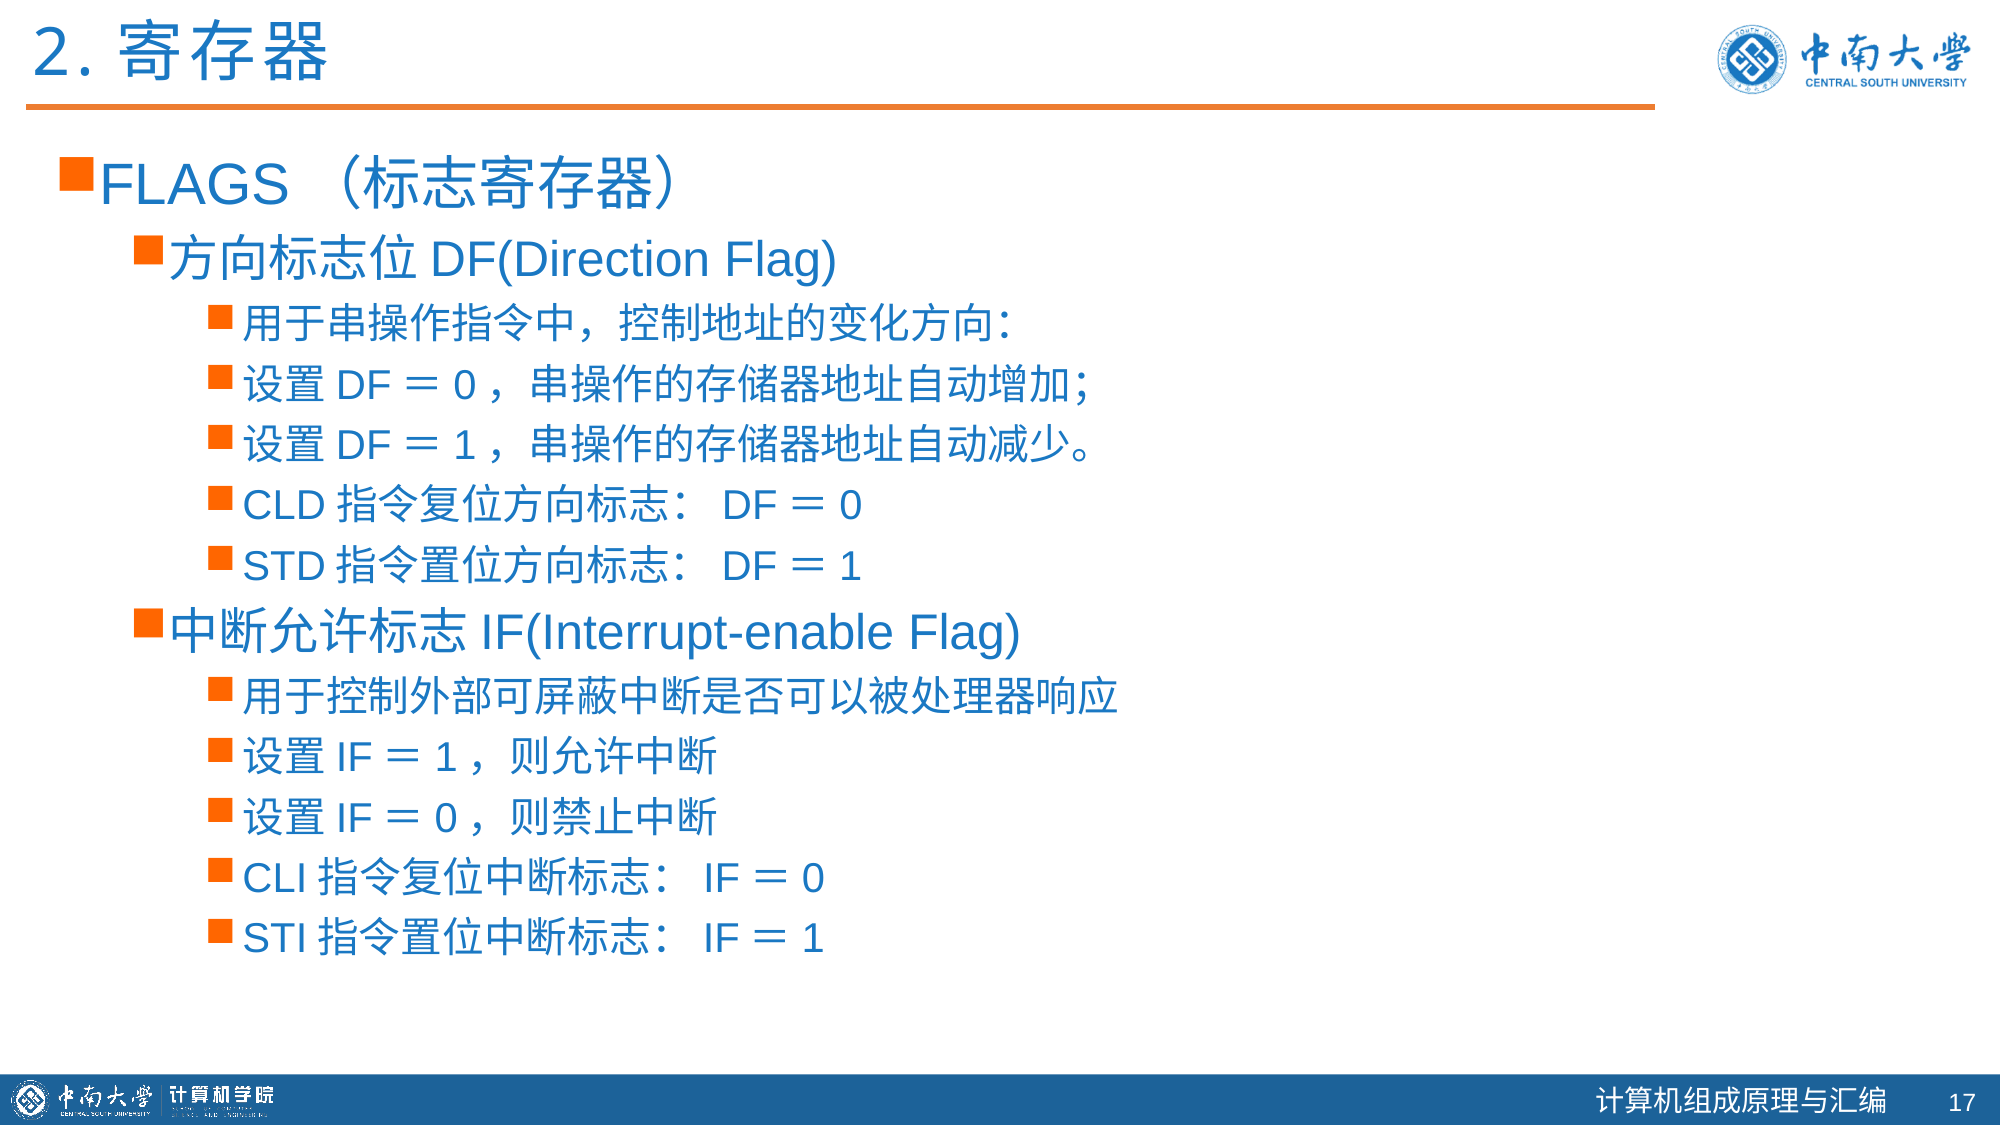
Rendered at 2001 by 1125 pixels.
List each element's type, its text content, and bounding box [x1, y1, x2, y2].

slide_number 16 [1916, 1079, 1992, 1124]
list 2.寄存器 [17, 10, 1615, 83]
picture [0, 1080, 299, 1120]
list FLAGS（标志寄存器） 方向标志位DF(Direction Flag) 用于串操作指令中，控制地址的变化方向： 设置DF＝0，串操作的存储器地址自动增加； 设置DF＝1，串操作的存储器地址自动减少。 CLD指令复位方向标志：DF＝0 STD指令置位方向标志：DF＝1 中断允许标志IF(Interrupt-enable Flag) 用于控制外部可屏蔽中断是否可以被处理器响应 设置IF＝1，则允许中断 设置IF＝0，则禁止中断 CLI指令复位中断标志：IF＝0 STI指令置位中断标志：IF＝1 [40, 138, 1982, 1050]
picture [1708, 19, 1982, 99]
